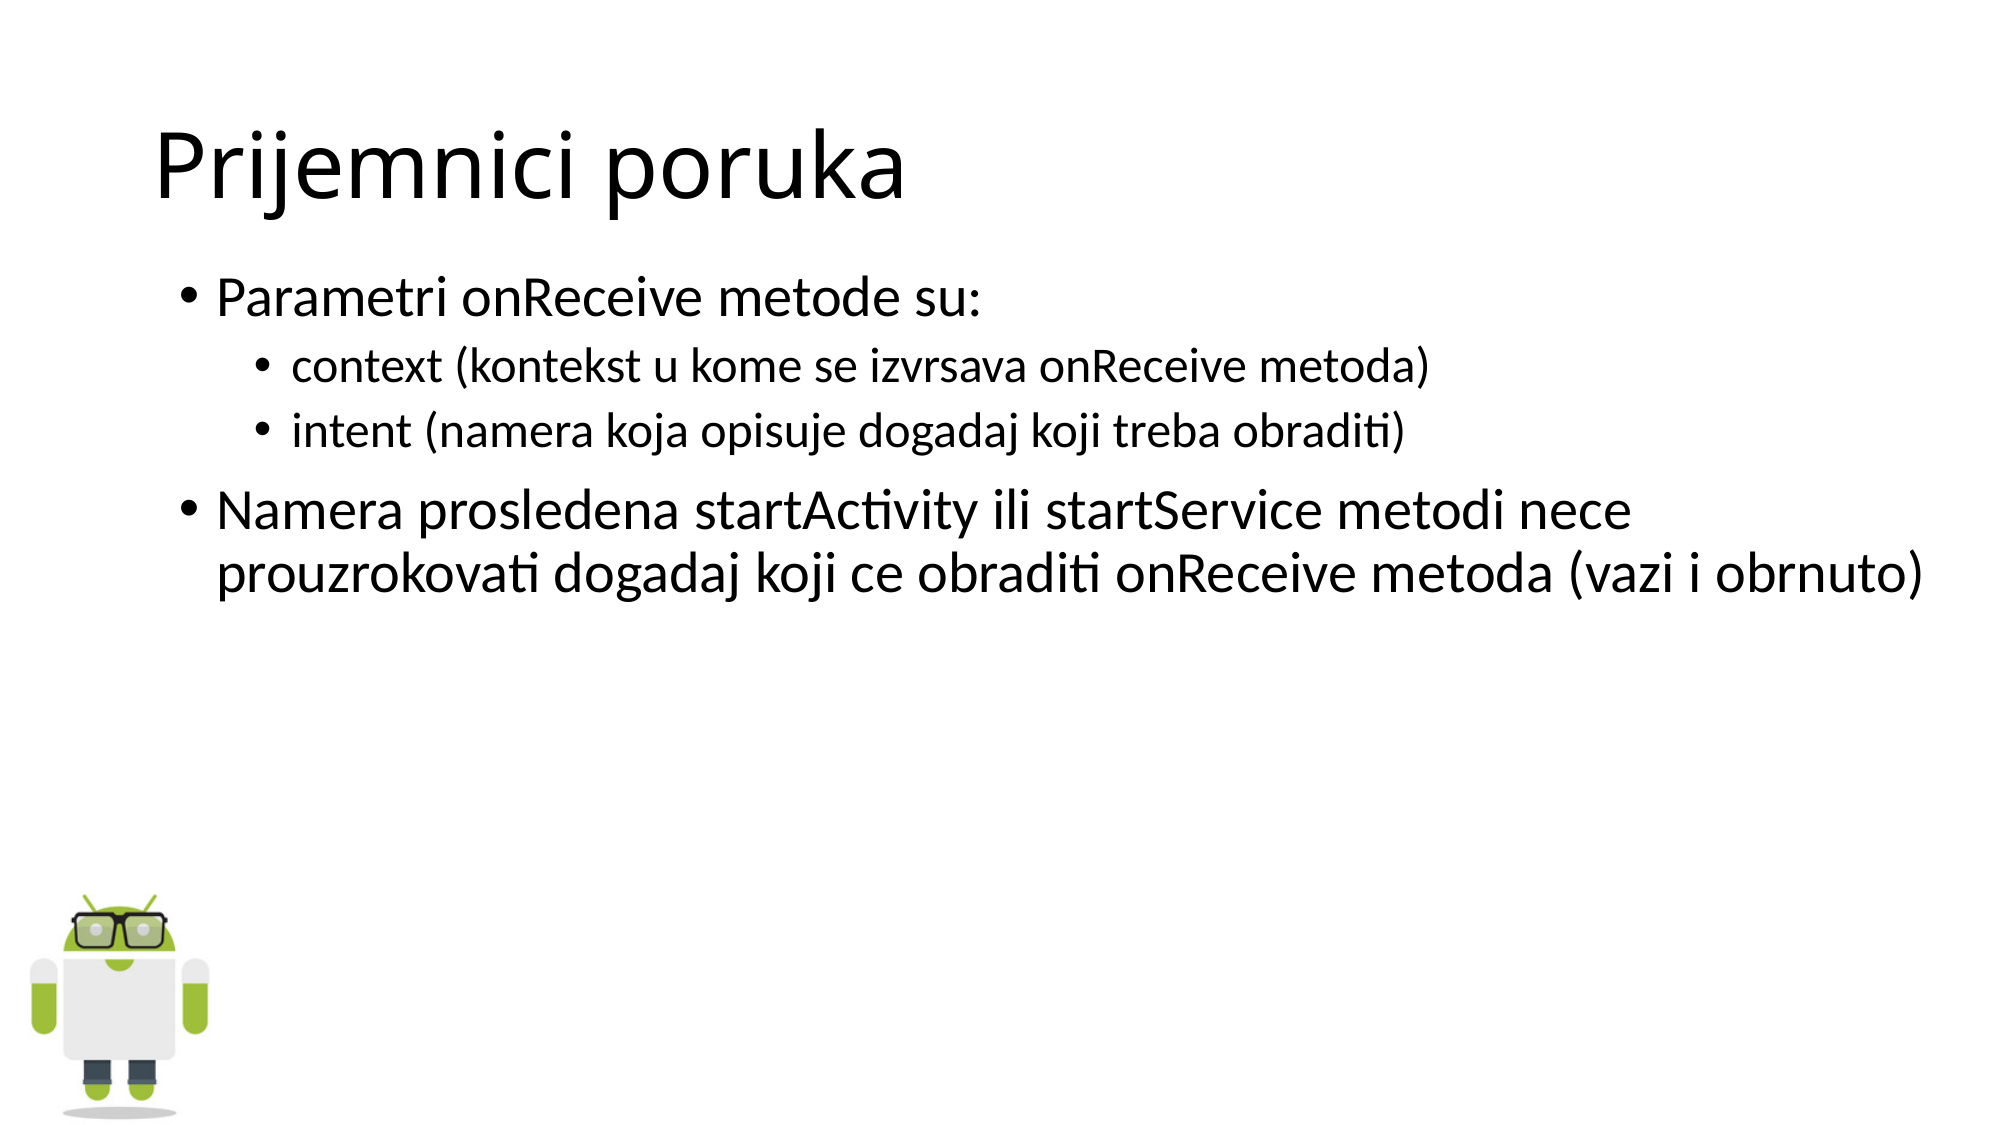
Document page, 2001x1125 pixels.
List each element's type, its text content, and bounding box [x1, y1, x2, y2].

picture [0, 885, 240, 1125]
title Prijemnici poruka [137, 59, 1863, 278]
list Parametri onReceive metode su: context (kontekst u kome se izvrsava onReceive metoda) intent (namera koja opisuje dogadaj koji treba obraditi) Namera prosledena startActivity ili startService metodi nece prouzrokovati dogadaj koji ce obraditi onReceive metoda (vazi i obrnuto) [163, 259, 1982, 973]
